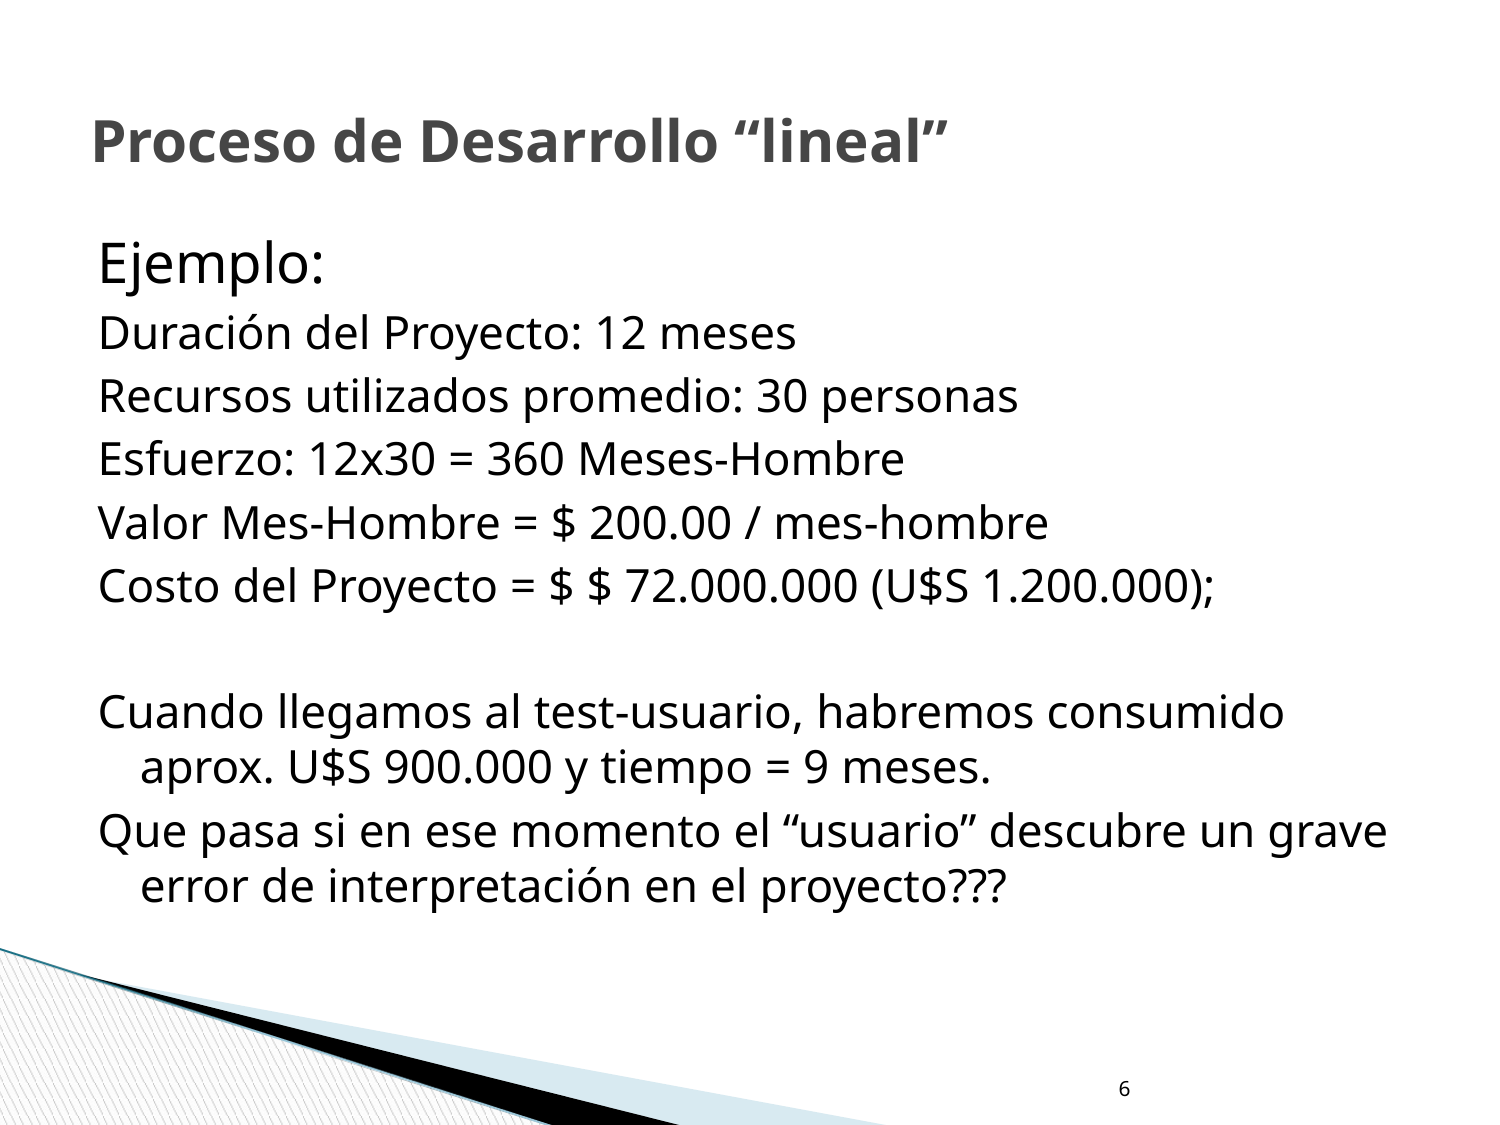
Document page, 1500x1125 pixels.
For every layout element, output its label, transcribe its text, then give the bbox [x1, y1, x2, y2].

picture [0, 947, 559, 1125]
text_box ‹#› [1103, 1051, 1270, 1112]
list Ejemplo: Duración del Proyecto: 12 meses Recursos utilizados promedio: 30 personas Esfuerzo: 12x30 = 360 Meses-Hombre Valor Mes-Hombre = $ 200.00 / mes-hombre Costo del Proyecto = $ $ 72.000.000 (U$S 1.200.000); Cuando llegamos al test-usuario, habremos consumido aprox. U$S 900.000 y tiempo = 9 meses. Que pasa si en ese momento el “usuario” descubre un grave error de interpretación en el proyecto??? [64, 220, 1415, 953]
title Proceso de Desarrollo “lineal” [75, 45, 1425, 233]
